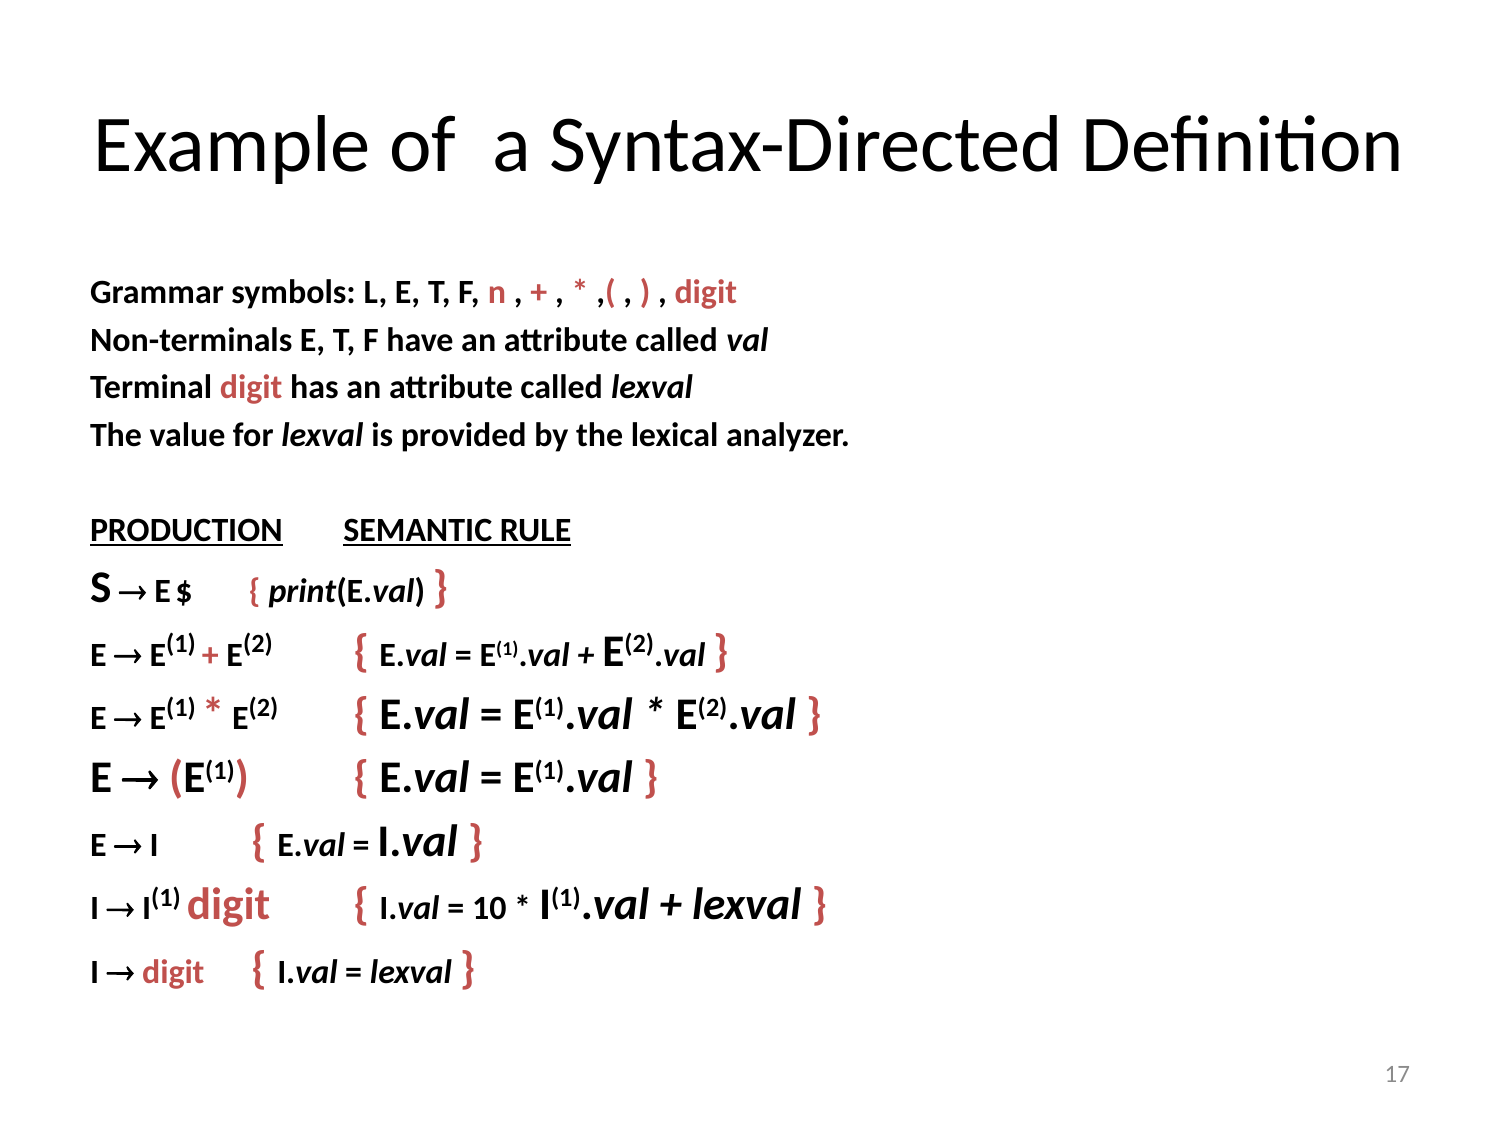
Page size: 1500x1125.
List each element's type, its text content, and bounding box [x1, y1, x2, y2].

title Example of a Syntax-Directed Definition [75, 45, 1425, 233]
list Grammar symbols: L, E, T, F, n , + , * ,( , ) , digit Non-terminals E, T, F have an attribute called val Terminal digit has an attribute called lexval The value for lexval is provided by the lexical analyzer. PRODUCTION SEMANTIC RULE S  E $ { print(E.val) } E  E(1) + E(2) { E.val = E(1).val + E(2).val } E  E(1) * E(2) { E.val = E(1).val * E(2).val } E  (E(1)) { E.val = E(1).val } E  I { E.val = I.val } I  I(1) digit { I.val = 10 * I(1).val + lexval } I  digit { I.val = lexval } [75, 262, 1425, 1005]
slide_number 17 [1074, 1042, 1425, 1103]
